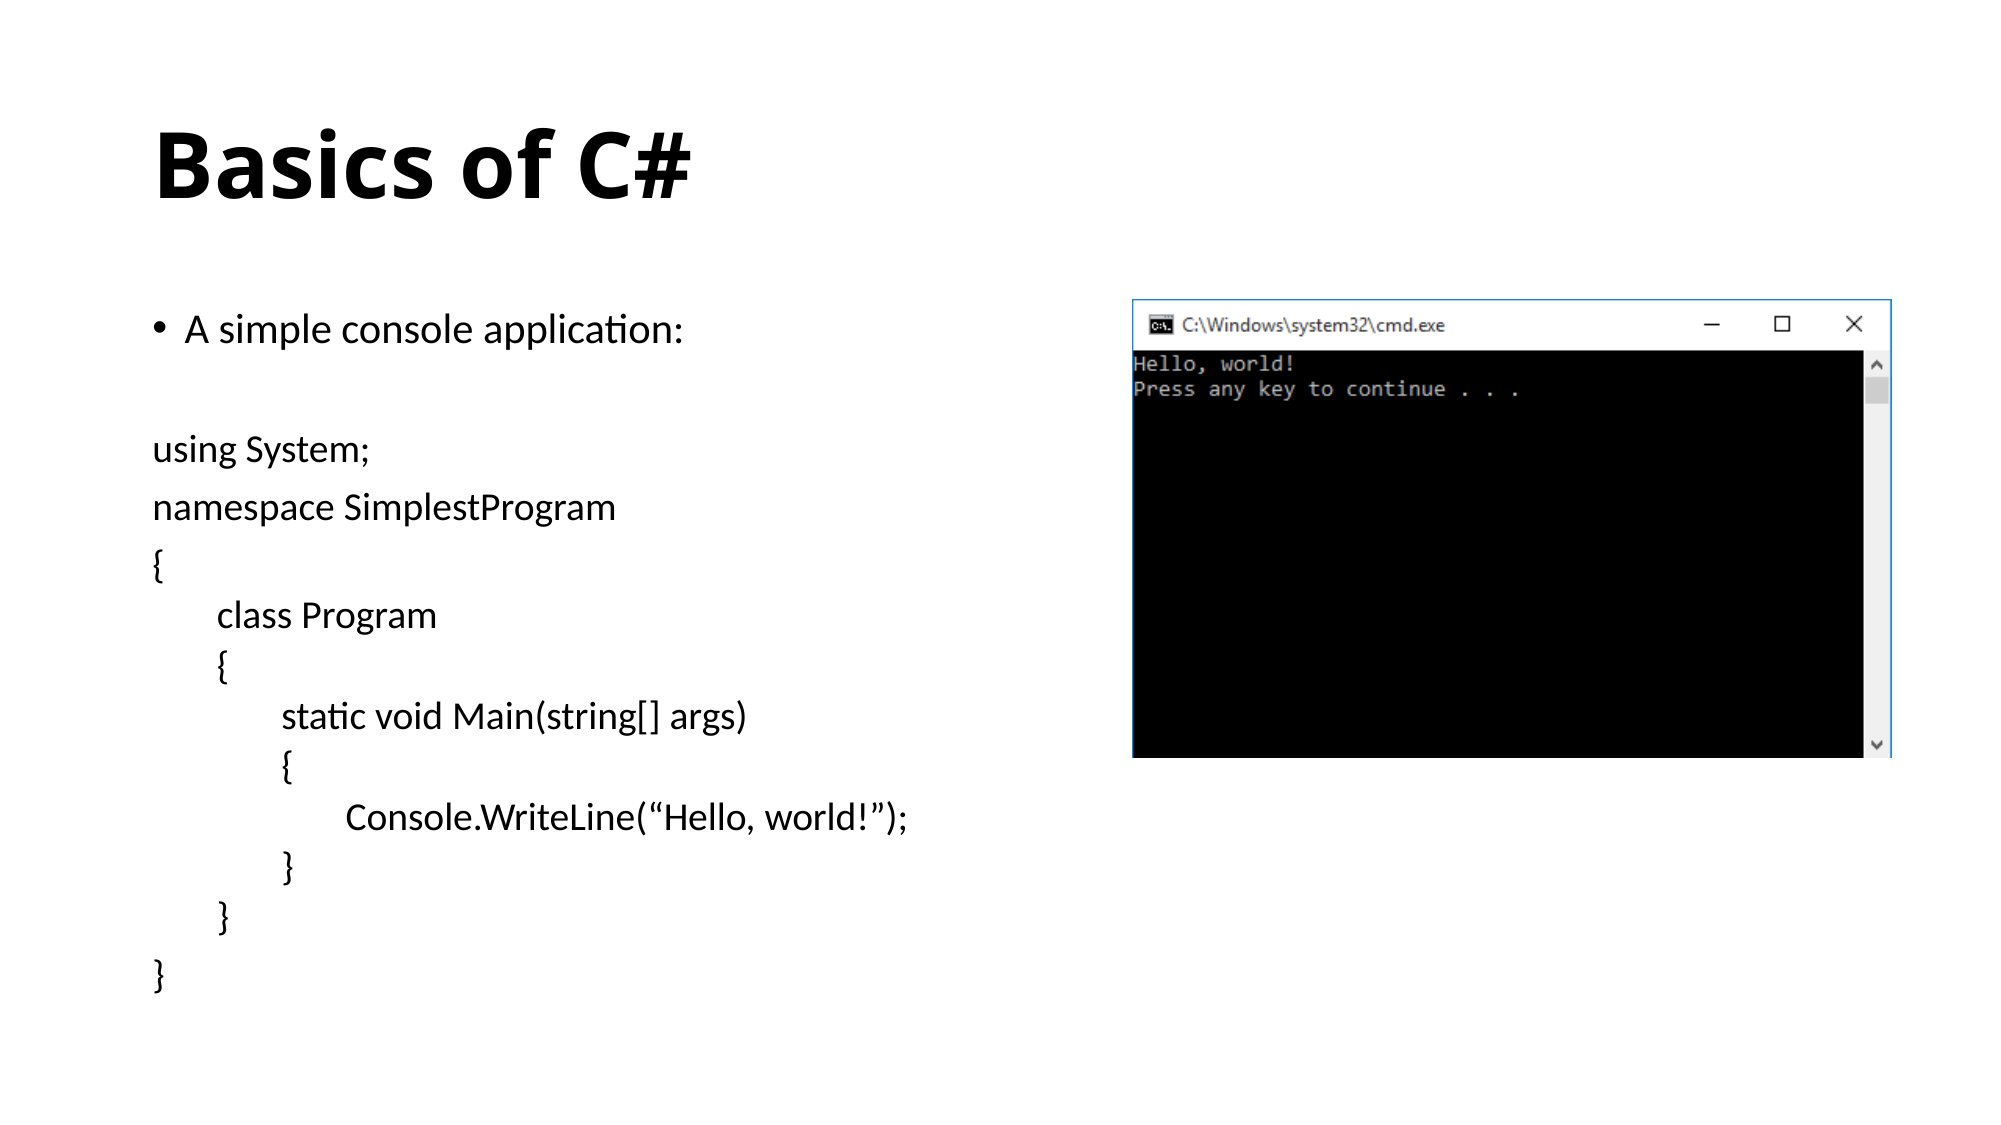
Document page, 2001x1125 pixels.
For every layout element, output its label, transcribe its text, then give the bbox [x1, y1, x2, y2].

title Basics of C# [137, 59, 1863, 278]
list A simple console application: using System; namespace SimplestProgram { class Program { static void Main(string[] args) { Console.WriteLine(“Hello, world!”); } } } [137, 299, 1863, 1014]
picture [1132, 299, 1892, 758]
